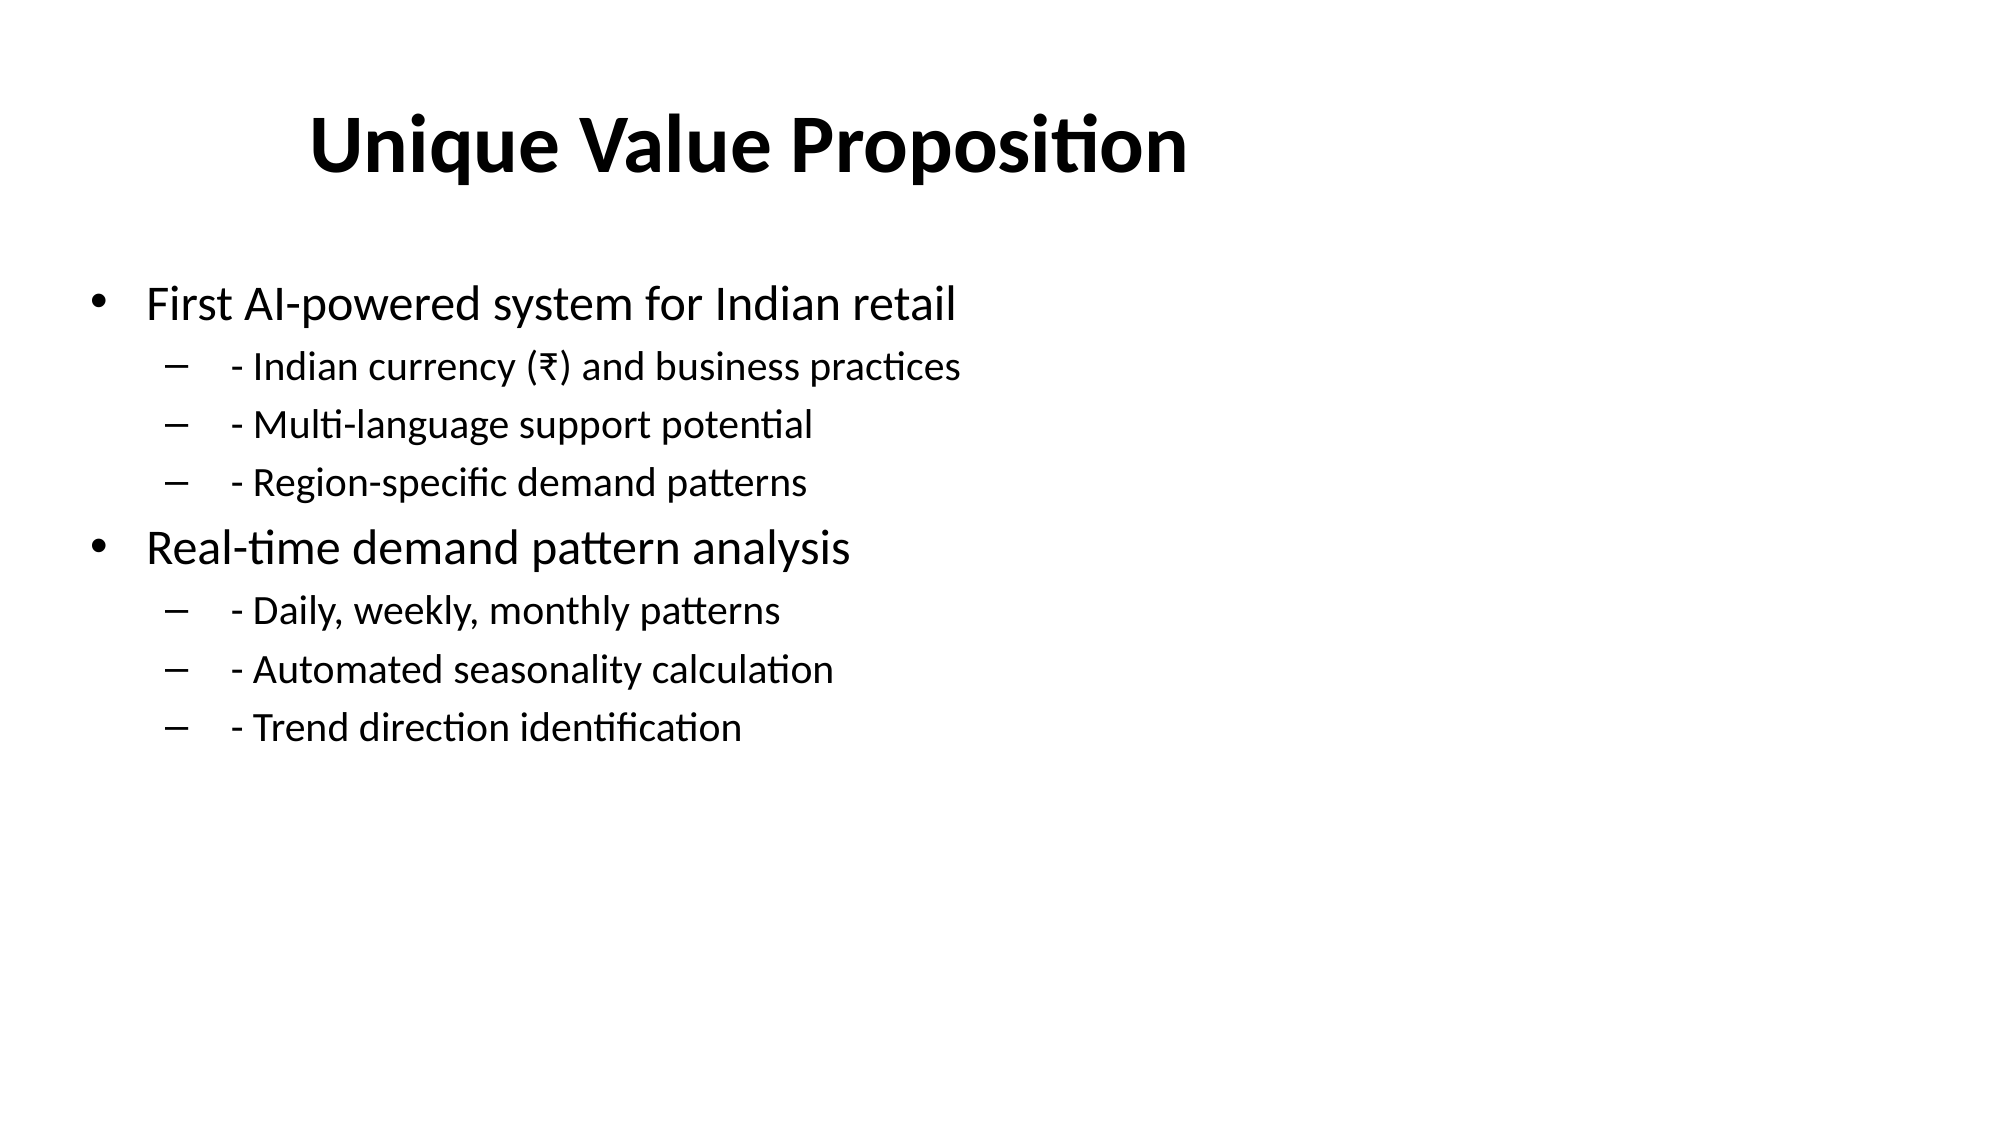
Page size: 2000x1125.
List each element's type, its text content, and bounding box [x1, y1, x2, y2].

list First AI-powered system for Indian retail - Indian currency (₹) and business practices - Multi-language support potential - Region-specific demand patterns Real-time demand pattern analysis - Daily, weekly, monthly patterns - Automated seasonality calculation - Trend direction identification [75, 262, 1425, 1005]
title Unique Value Proposition [75, 45, 1425, 233]
